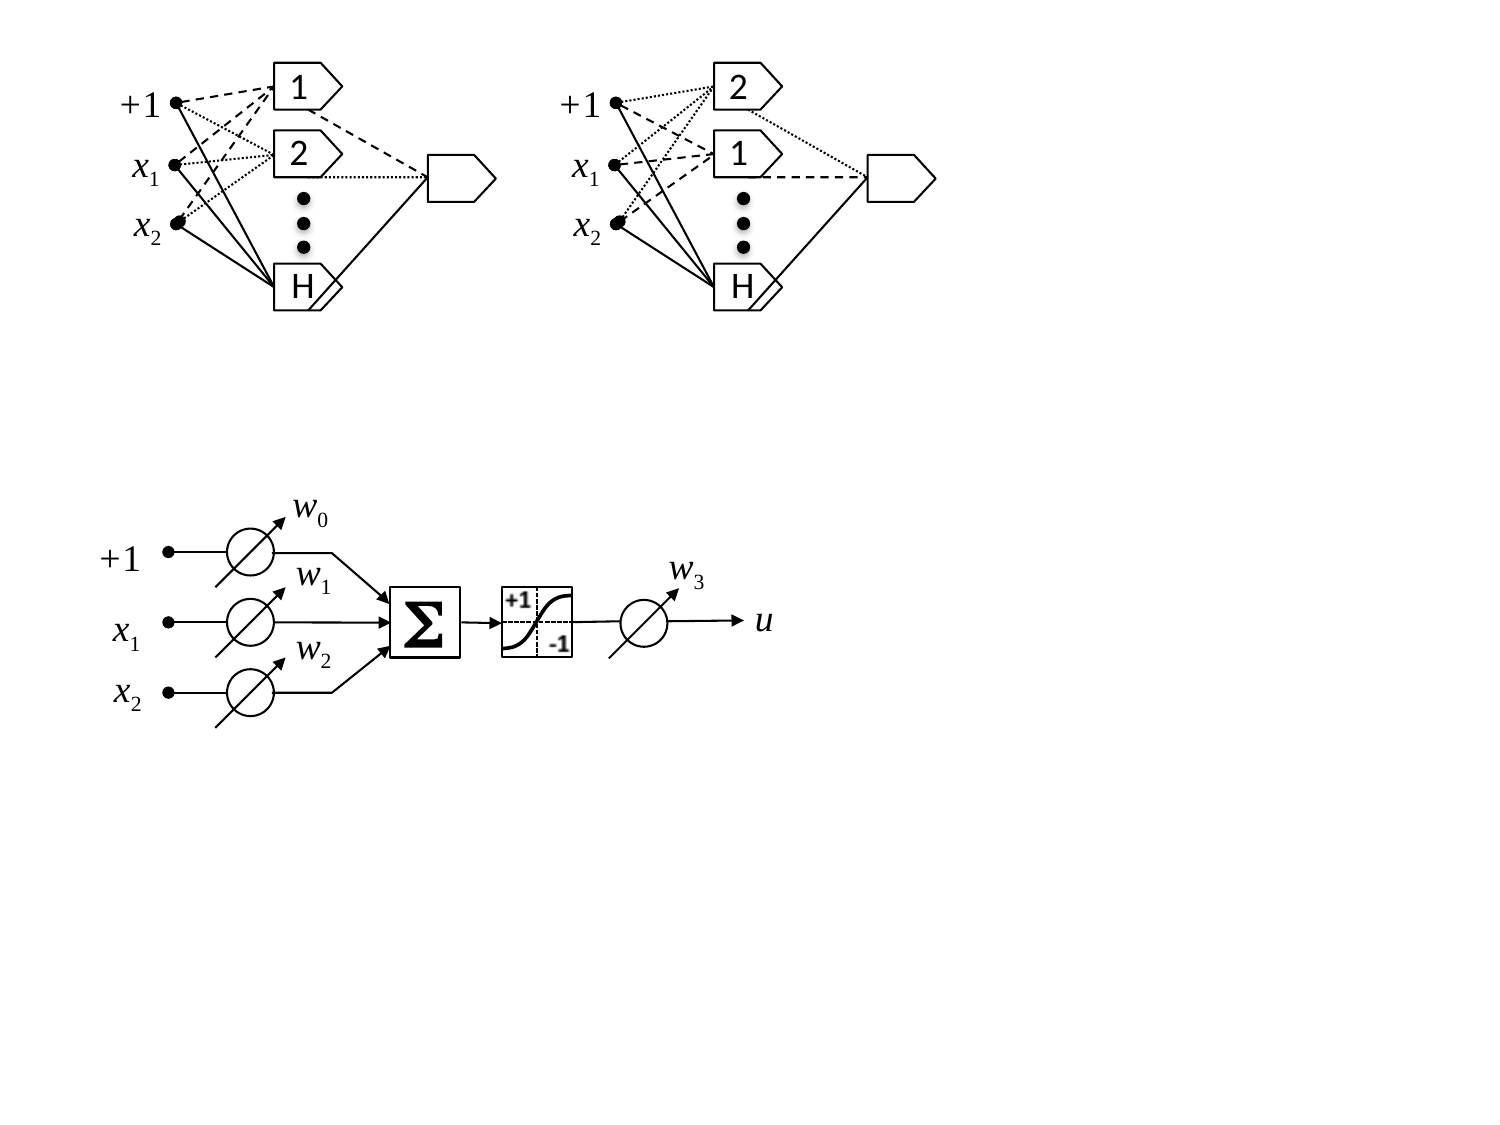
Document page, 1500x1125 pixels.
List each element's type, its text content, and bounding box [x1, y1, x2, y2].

text_box [290, 647, 384, 694]
text_box 2 [714, 54, 763, 115]
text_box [341, 86, 428, 153]
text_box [215, 665, 286, 729]
text_box [872, 152, 938, 204]
text_box w2 [290, 630, 347, 681]
text_box u [740, 586, 789, 646]
text_box x1 [98, 596, 156, 663]
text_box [297, 192, 310, 254]
text_box +1 [542, 72, 616, 133]
text_box w3 [653, 534, 720, 601]
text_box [389, 586, 461, 658]
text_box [501, 586, 573, 658]
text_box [177, 103, 275, 288]
text_box w2 [290, 614, 347, 621]
text_box x2 [99, 657, 157, 724]
text_box [324, 63, 343, 109]
text_box [330, 283, 340, 304]
text_box [347, 565, 385, 603]
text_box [341, 177, 428, 288]
text_box w0 [277, 472, 344, 539]
text_box 1 [721, 120, 764, 181]
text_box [617, 103, 715, 288]
text_box [763, 62, 783, 110]
text_box x2 [118, 191, 171, 258]
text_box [215, 516, 286, 586]
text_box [341, 153, 428, 176]
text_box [286, 623, 347, 681]
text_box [179, 86, 275, 103]
text_box H [716, 254, 770, 314]
text_box 2 [280, 120, 324, 181]
text_box w1 [290, 540, 347, 607]
text_box [764, 131, 776, 176]
text_box [770, 270, 776, 283]
text_box 1 [274, 54, 324, 115]
text_box +1 [82, 526, 157, 587]
text_box x2 [558, 191, 611, 258]
text_box x2 [608, 623, 619, 628]
text_box [272, 296, 276, 313]
text_box [770, 283, 780, 304]
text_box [608, 587, 680, 659]
text_box x1 [557, 132, 611, 198]
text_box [781, 86, 868, 177]
text_box H [276, 254, 330, 314]
text_box [433, 152, 498, 204]
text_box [617, 86, 715, 103]
text_box x1 [117, 132, 171, 198]
text_box [330, 270, 336, 283]
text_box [215, 586, 286, 658]
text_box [737, 192, 750, 254]
text_box [324, 130, 336, 176]
text_box [711, 296, 716, 313]
text_box +1 [102, 72, 177, 133]
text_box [781, 177, 868, 288]
